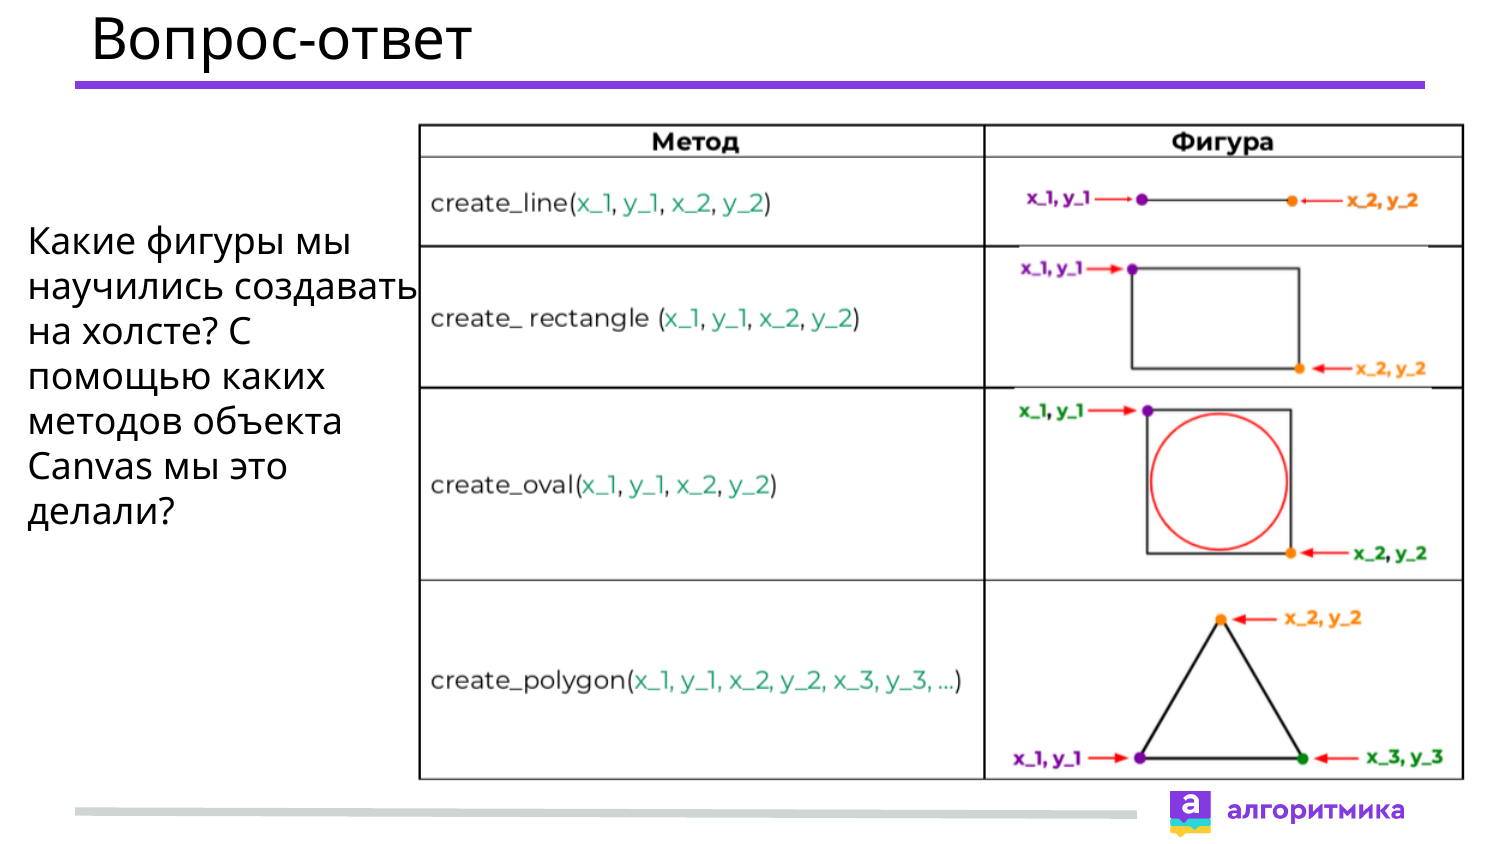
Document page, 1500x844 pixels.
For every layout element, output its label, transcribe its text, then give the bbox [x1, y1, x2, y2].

text_box Какие фигуры мы научились создавать на холсте? С помощью каких методов объекта Canvas мы это делали? [12, 201, 392, 694]
picture [397, 104, 1481, 837]
title Вопрос-ответ [75, 0, 1425, 73]
